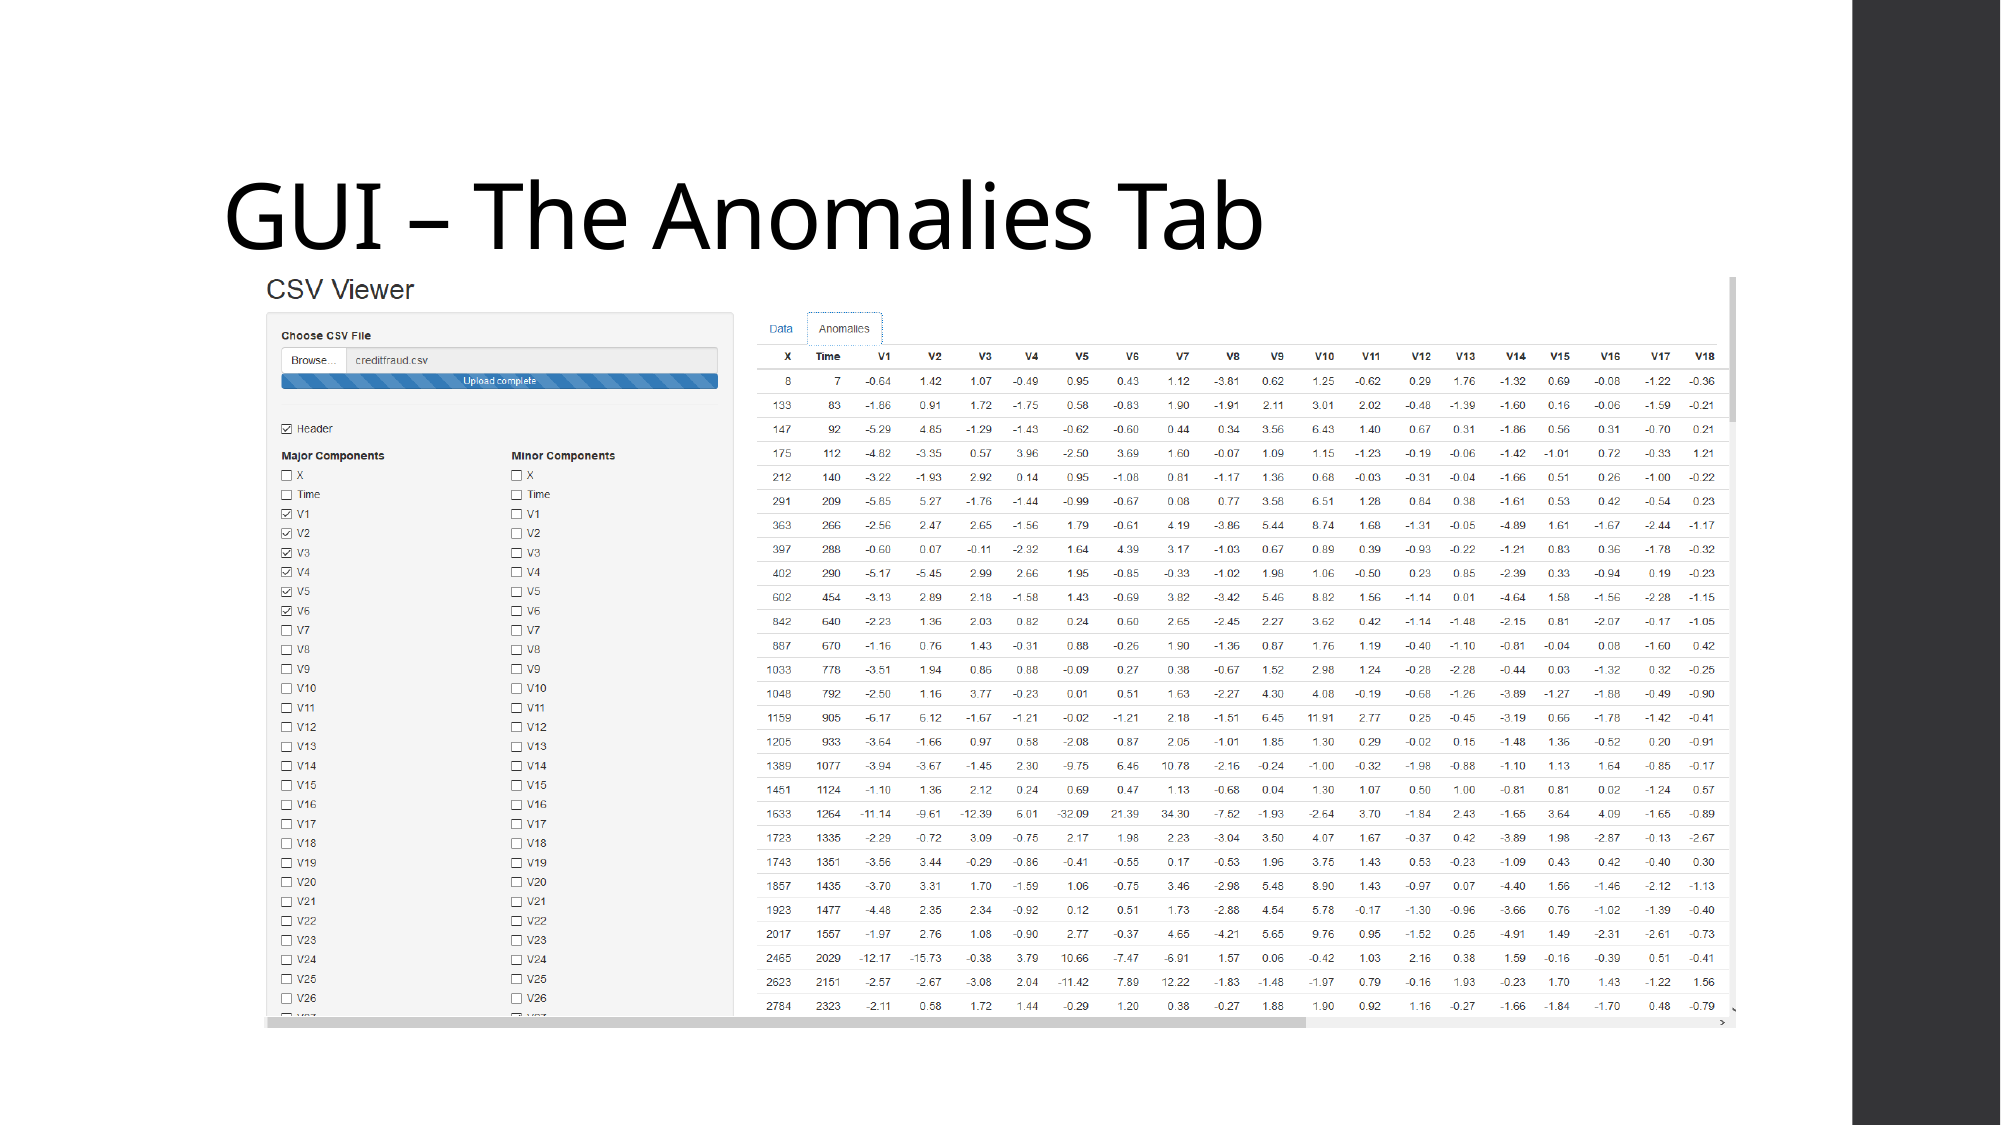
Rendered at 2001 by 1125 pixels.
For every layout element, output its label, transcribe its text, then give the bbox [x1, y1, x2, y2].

picture [264, 276, 1736, 1028]
title GUI – The Anomalies Tab [206, 60, 1797, 278]
